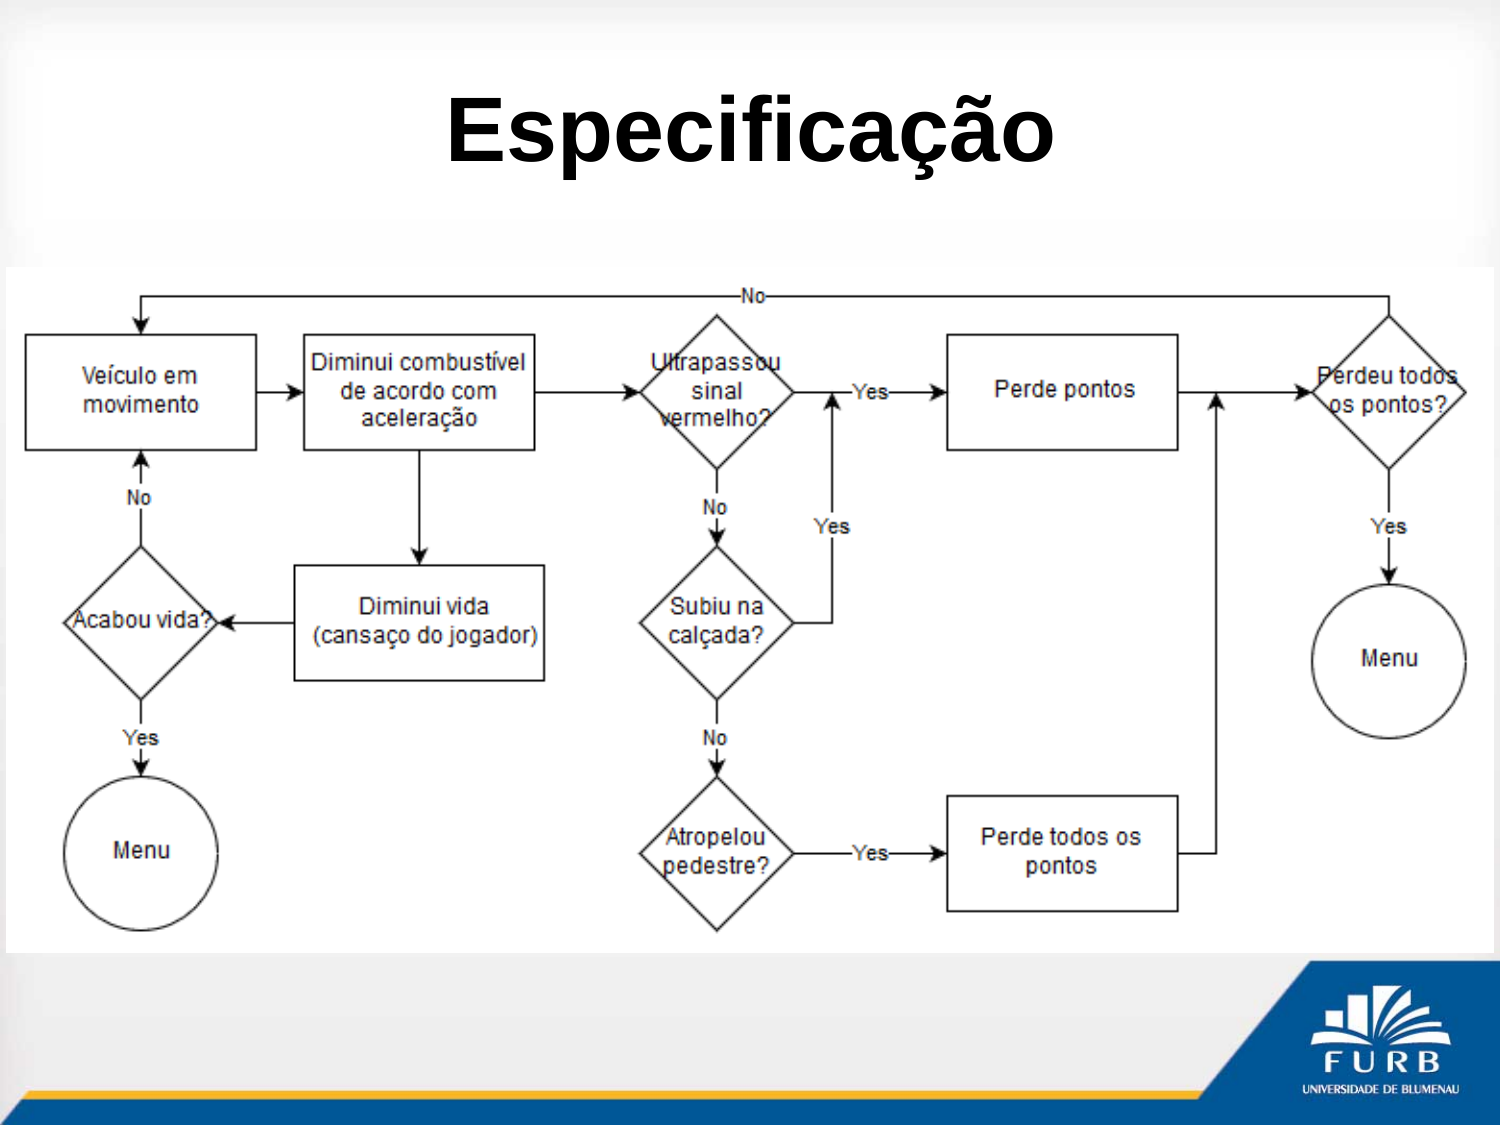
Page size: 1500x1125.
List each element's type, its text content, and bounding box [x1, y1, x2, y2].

picture [0, 0, 1500, 1125]
title Especificação [76, 30, 1427, 219]
